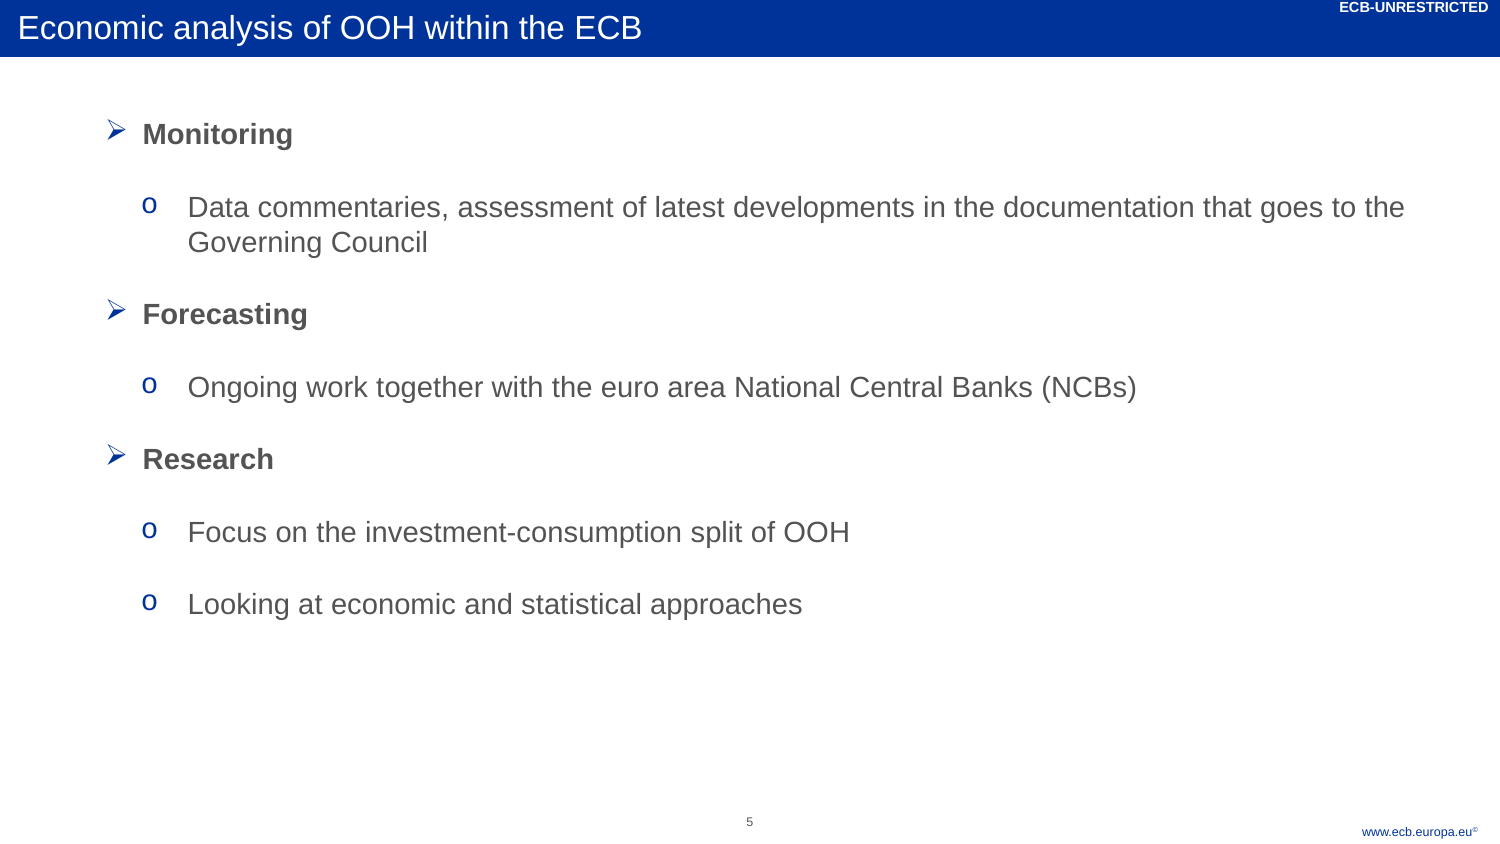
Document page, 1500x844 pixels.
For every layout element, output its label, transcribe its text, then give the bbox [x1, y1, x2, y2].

slide_number 5 [716, 814, 784, 844]
text_box Economic analysis of OOH within the ECB [17, 5, 1185, 51]
text_box Monitoring Data commentaries, assessment of latest developments in the documentation that goes to the Governing Council Forecasting Ongoing work together with the euro area National Central Banks (NCBs) Research Focus on the investment-consumption split of OOH Looking at economic and statistical approaches [56, 115, 1432, 781]
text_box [1190, 0, 1500, 47]
